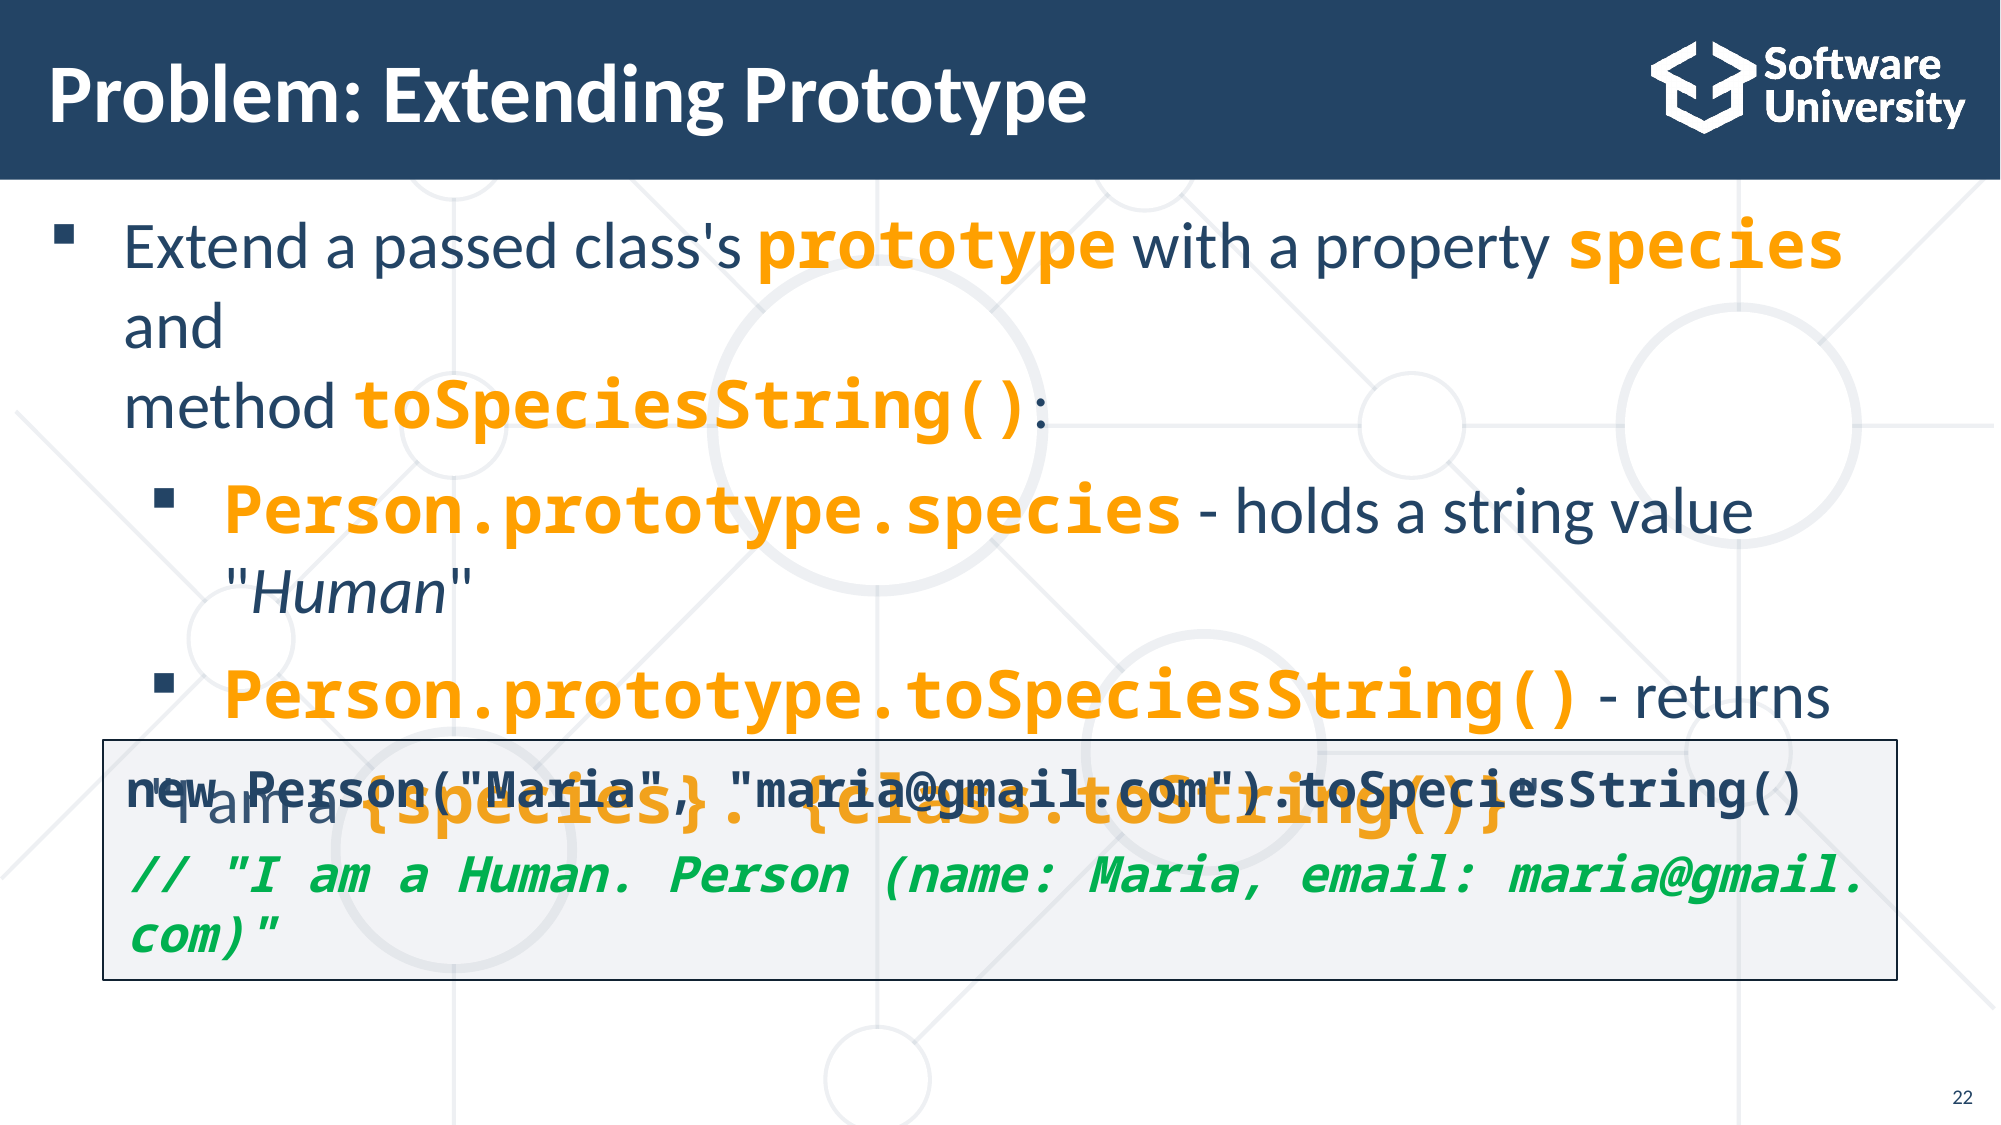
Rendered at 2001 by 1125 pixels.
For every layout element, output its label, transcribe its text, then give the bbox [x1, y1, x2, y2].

text_box new Person("Maria", "maria@gmail.com").toSpeciesString() // "I am a Human. Person (name: Maria, email: maria@gmail.com)" [103, 739, 1897, 981]
title Problem: Extending Prototype [31, 16, 1625, 162]
list Extend a passed class's prototype with a property species and method toSpeciesString(): Person.prototype.species - holds a string value "Human" Person.prototype.toSpeciesString() - returns "I am a {species}. {class.toString()}" [31, 196, 1969, 1109]
picture [1651, 41, 1966, 134]
slide_number 22 [1927, 1067, 1989, 1117]
